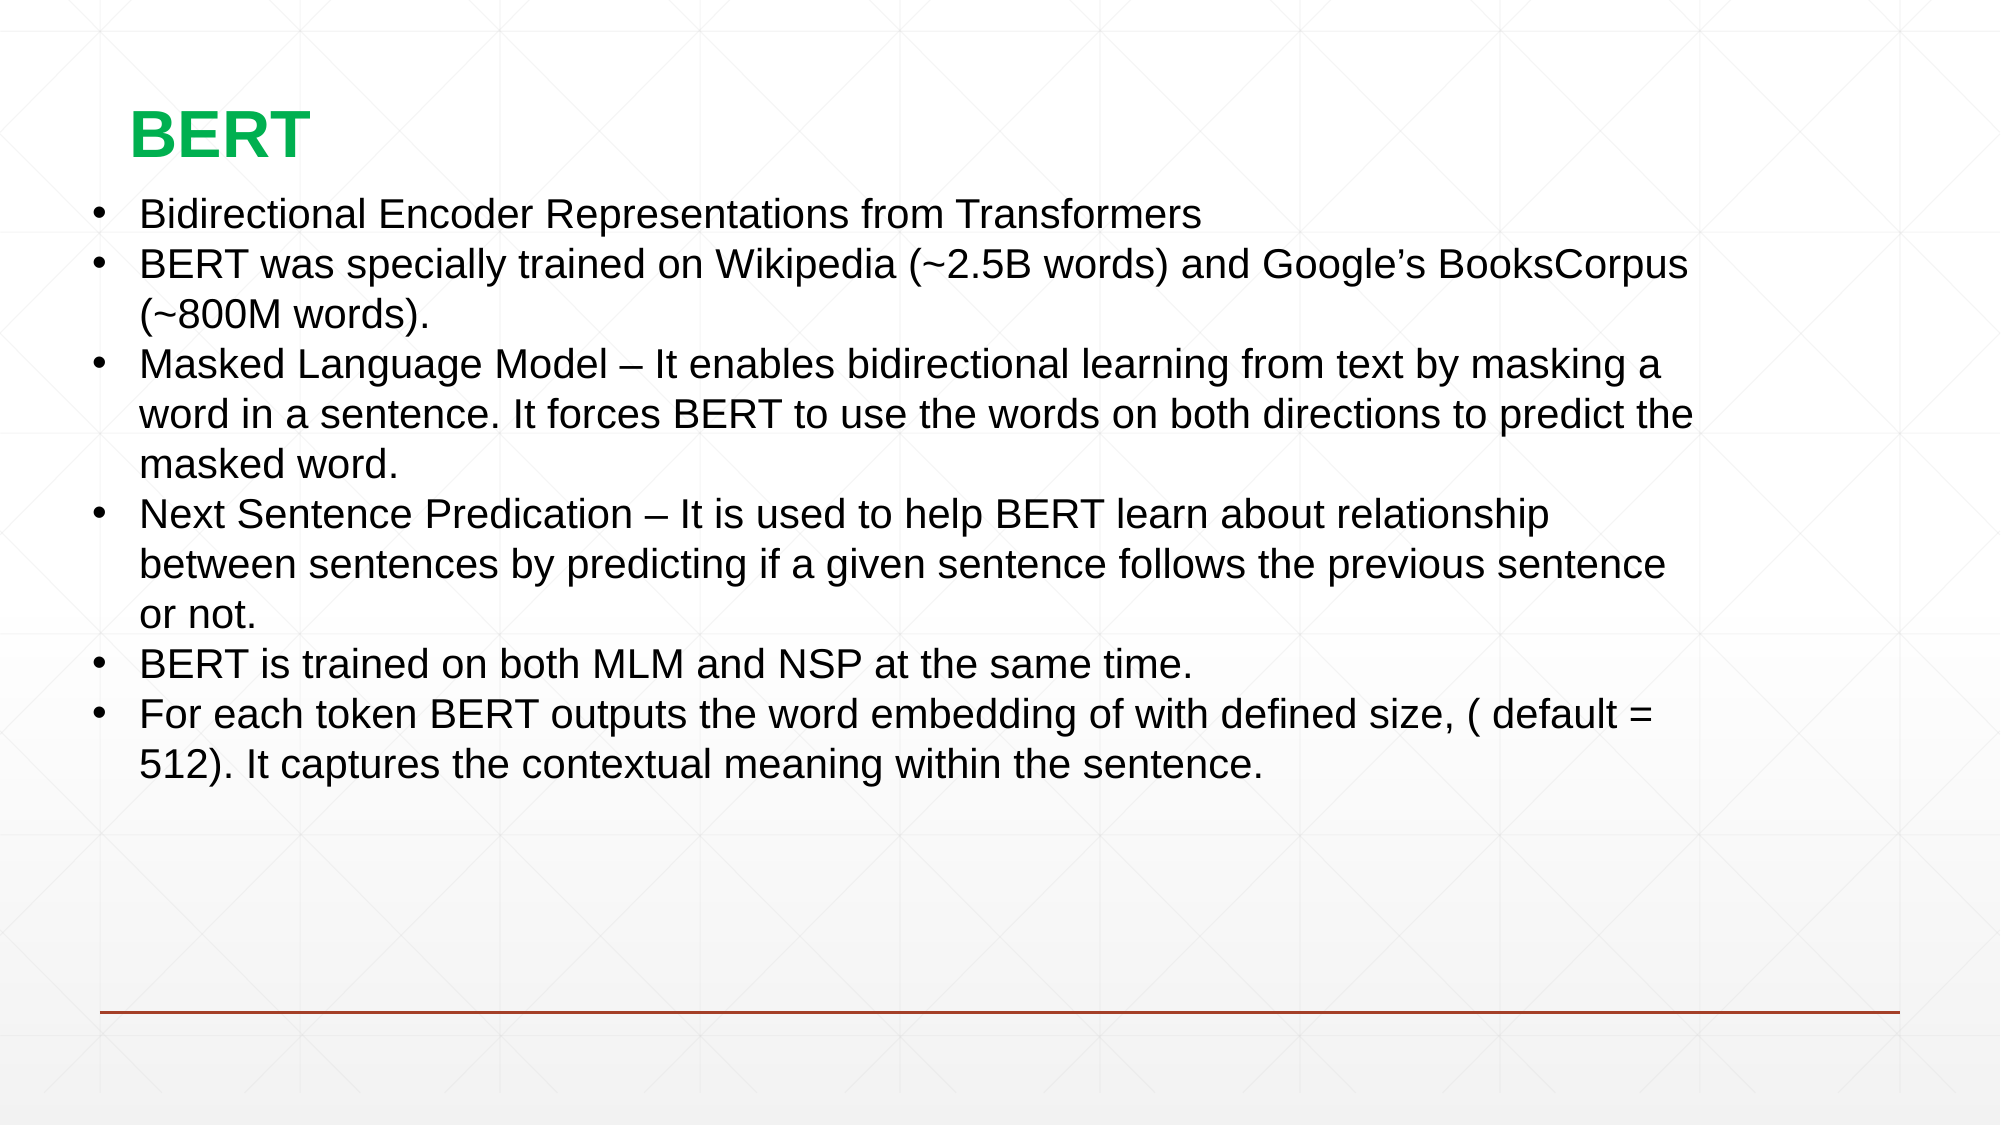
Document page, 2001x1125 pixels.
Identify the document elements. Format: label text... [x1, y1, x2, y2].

text_box Bidirectional Encoder Representations from Transformers BERT was specially trained on Wikipedia (~2.5B words) and Google’s BooksCorpus (~800M words). Masked Language Model – It enables bidirectional learning from text by masking a word in a sentence. It forces BERT to use the words on both directions to predict the masked word. Next Sentence Predication – It is used to help BERT learn about relationship between sentences by predicting if a given sentence follows the previous sentence or not. BERT is trained on both MLM and NSP at the same time. For each token BERT outputs the word embedding of with defined size, ( default = 512). It captures the contextual meaning within the sentence. [77, 179, 1711, 795]
title BERT [95, 54, 1788, 180]
text_box [212, 374, 1788, 962]
